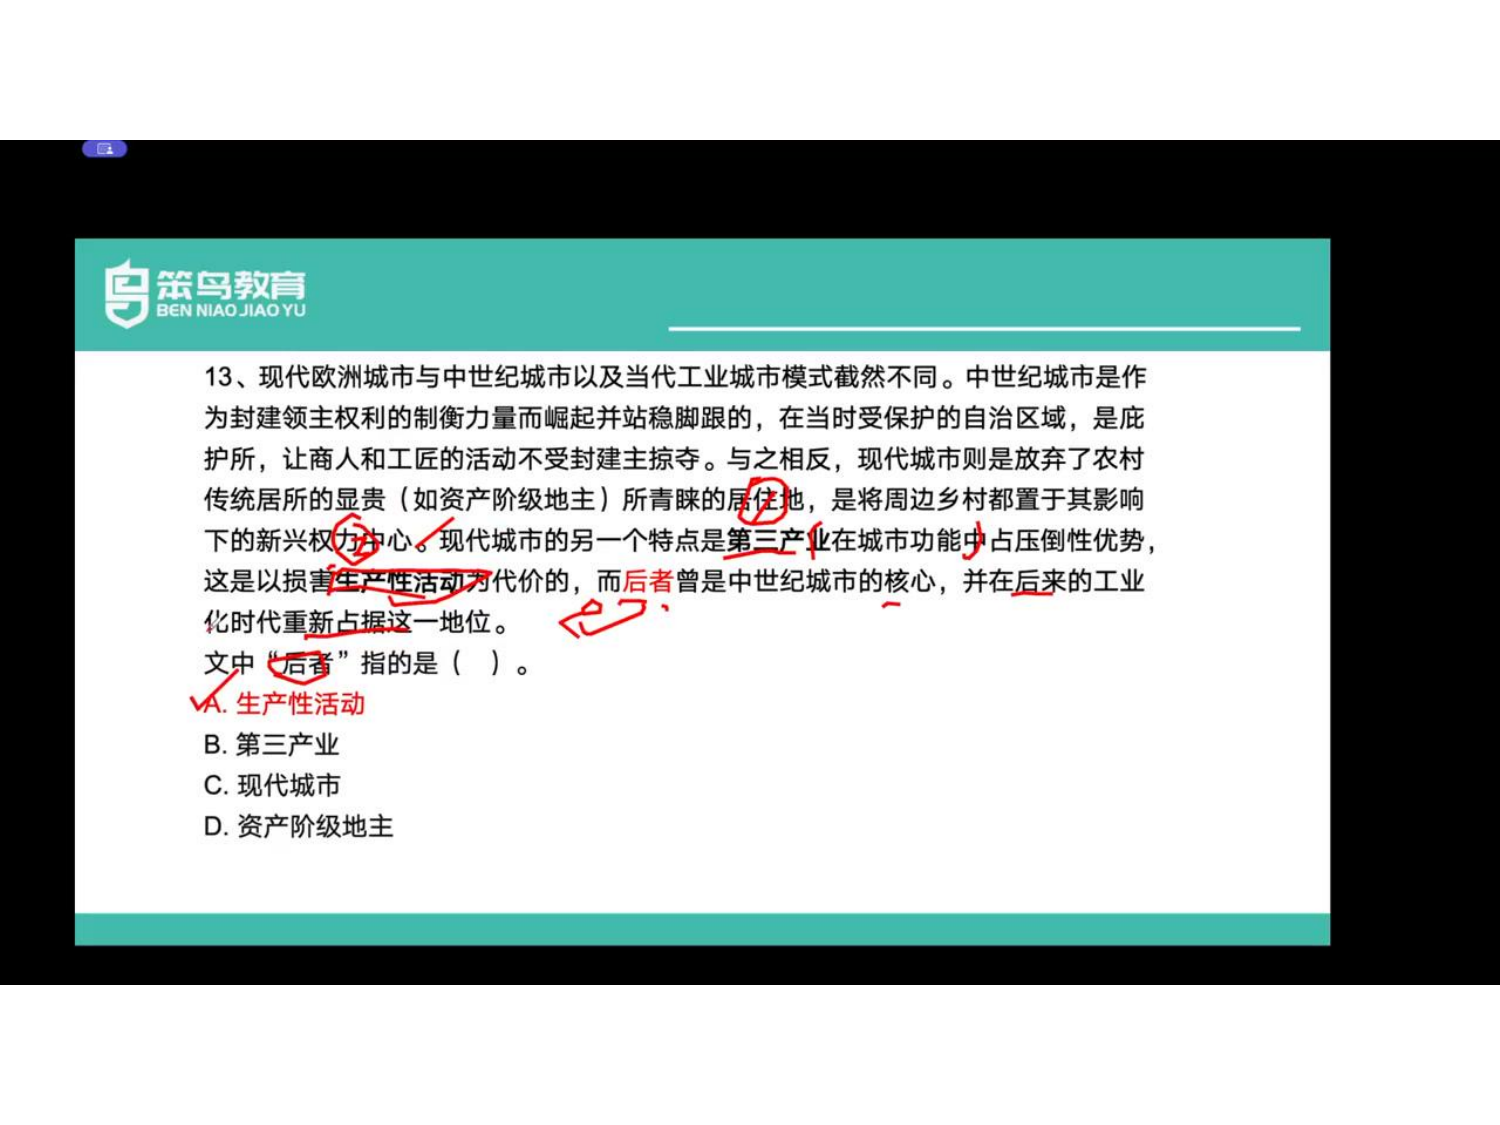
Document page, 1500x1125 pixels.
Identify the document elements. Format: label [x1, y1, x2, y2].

picture [0, 140, 1500, 985]
